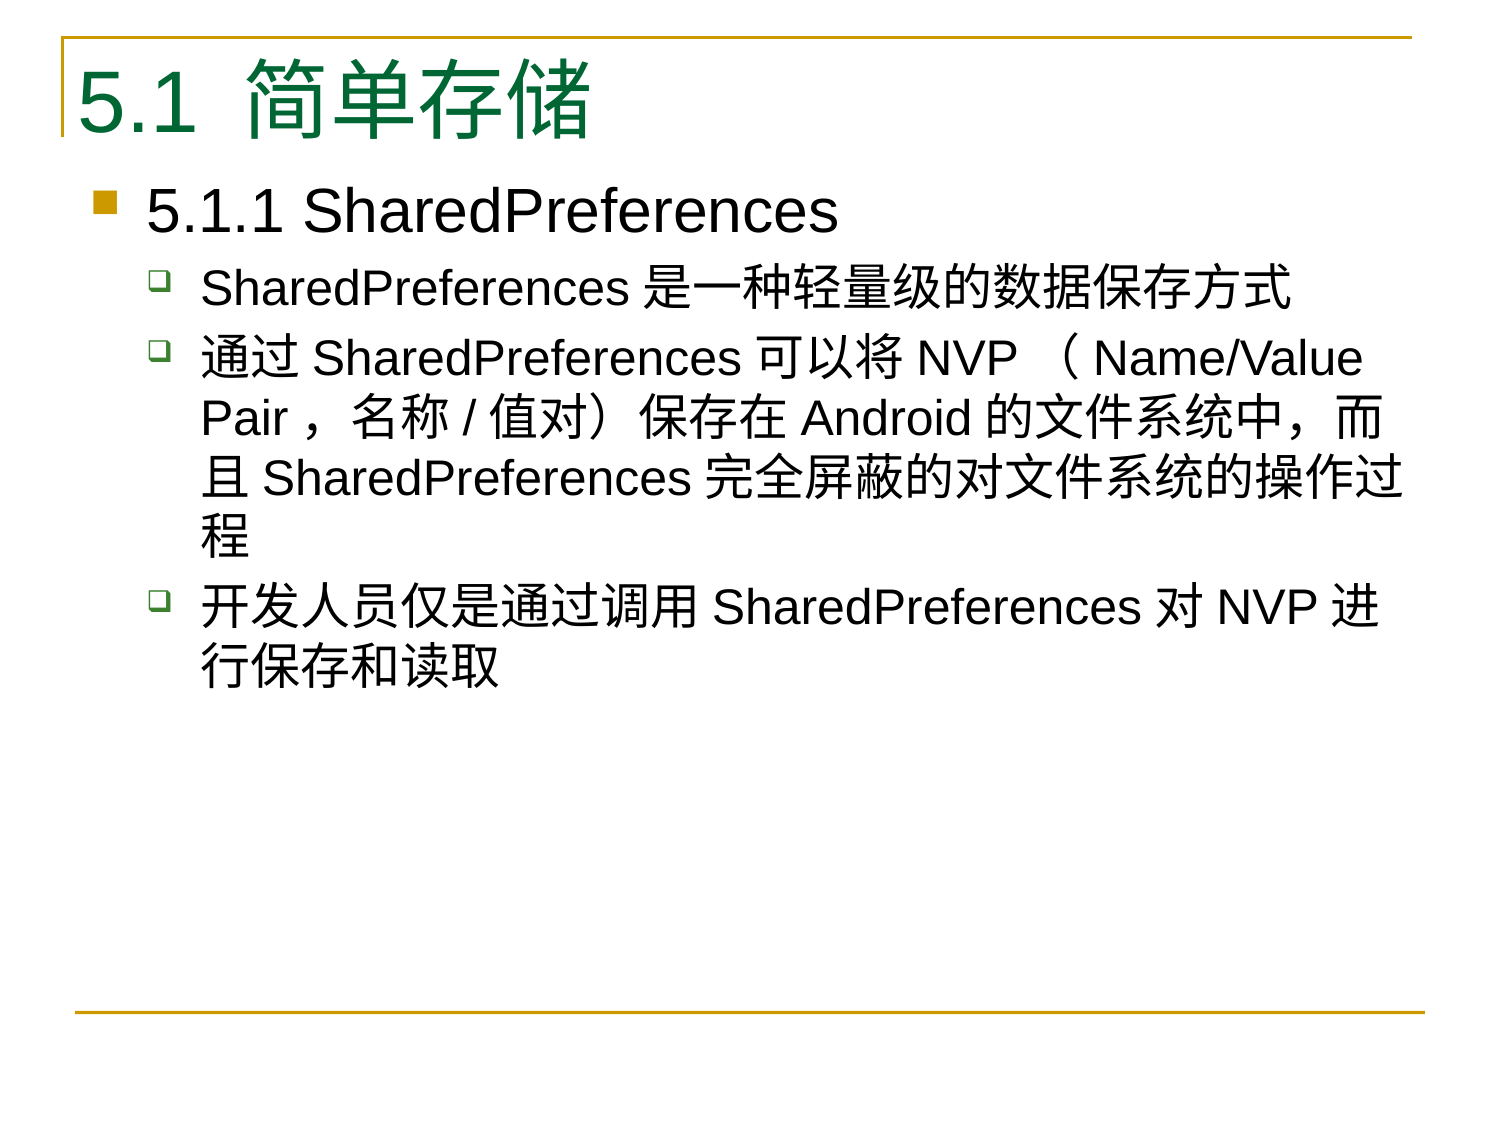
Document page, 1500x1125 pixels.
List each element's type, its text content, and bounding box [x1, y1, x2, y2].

list 5.1.1 SharedPreferences SharedPreferences是一种轻量级的数据保存方式 通过SharedPreferences可以将NVP（Name/Value Pair，名称/值对）保存在Android的文件系统中，而且SharedPreferences完全屏蔽的对文件系统的操作过程 开发人员仅是通过调用SharedPreferences对NVP进行保存和读取 [75, 162, 1438, 1013]
title 5.1 简单存储 [62, 37, 1350, 163]
